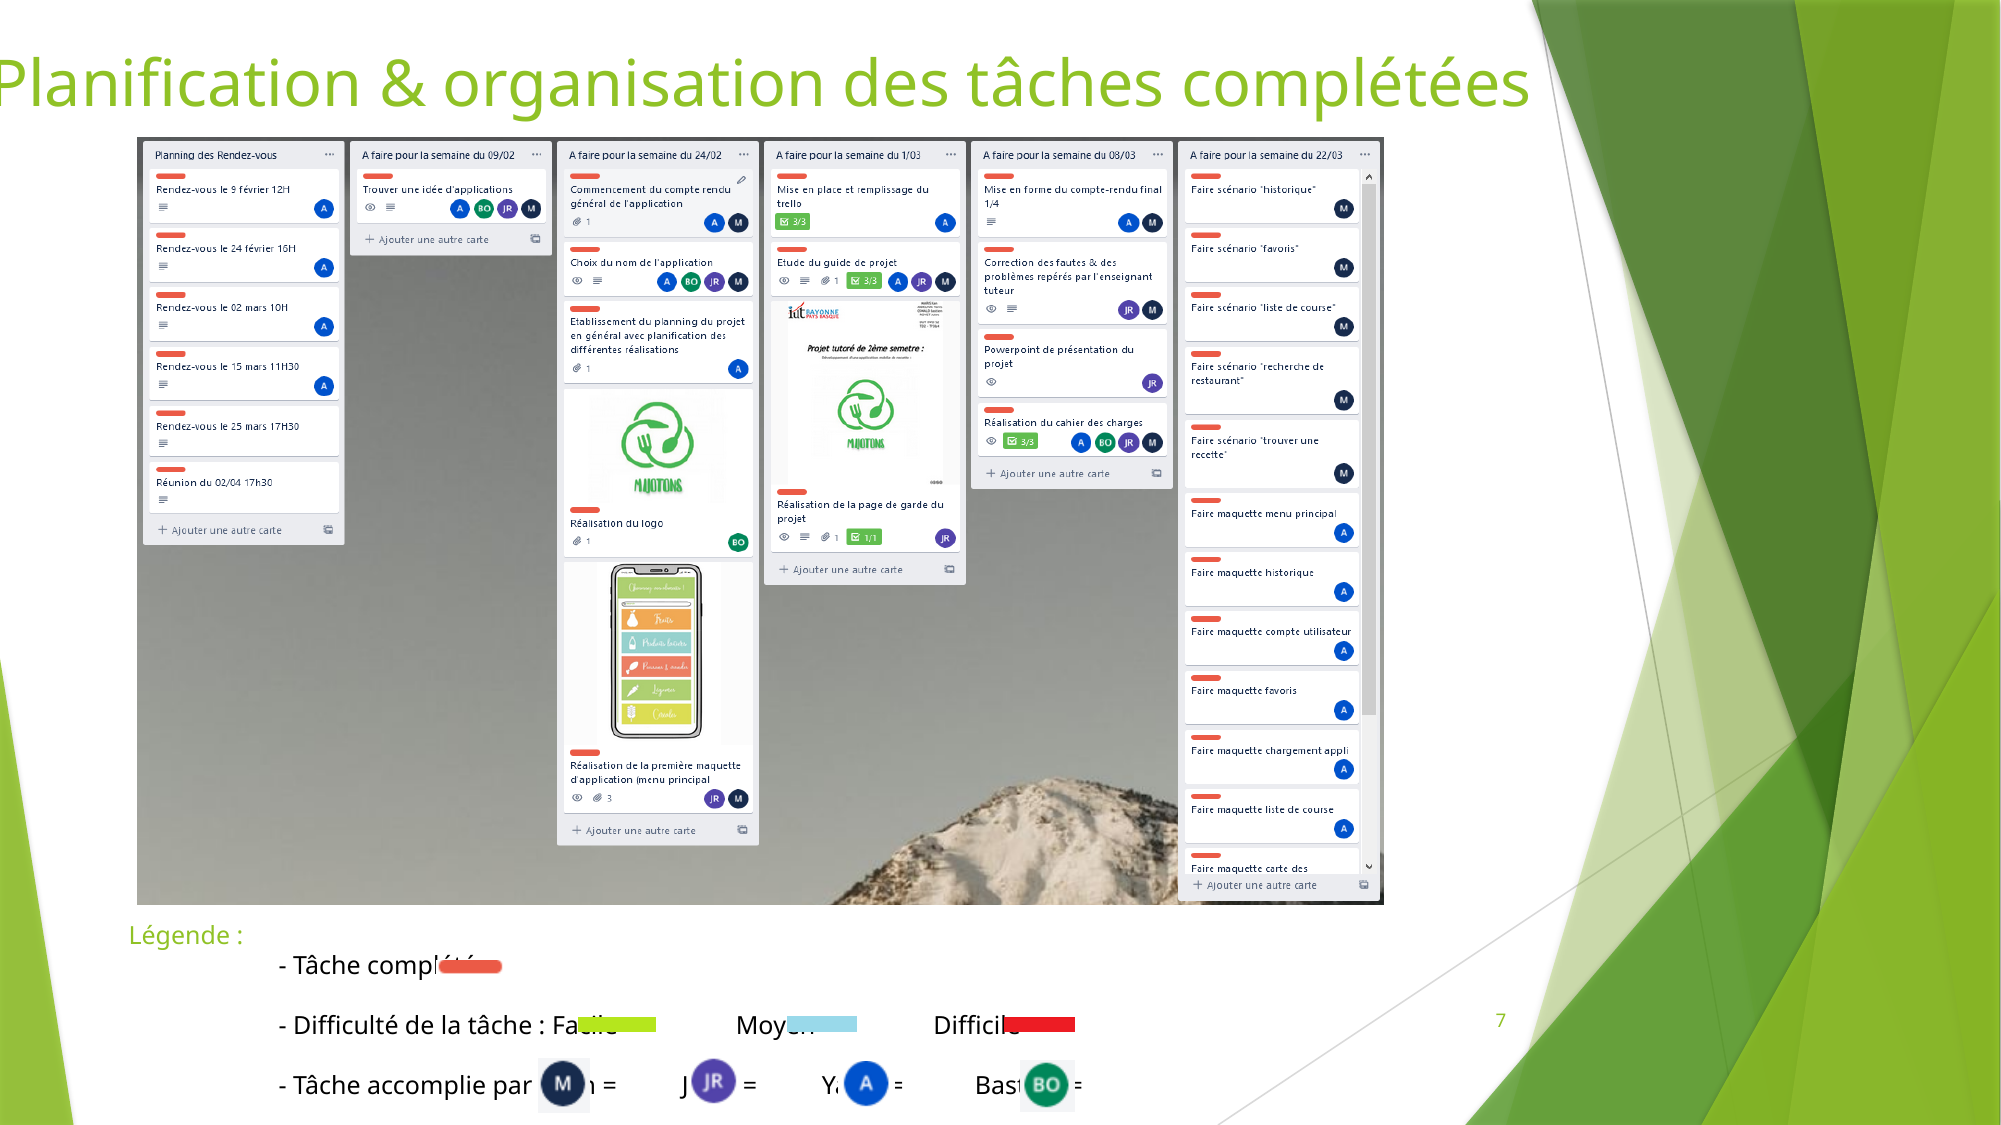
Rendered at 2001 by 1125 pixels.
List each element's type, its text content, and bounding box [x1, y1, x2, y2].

text_box Planification & organisation des tâches complétées [0, 34, 1548, 127]
picture [1019, 1059, 1076, 1113]
picture [686, 1055, 742, 1109]
picture [137, 136, 1385, 906]
picture [537, 1058, 591, 1113]
picture [1004, 1017, 1076, 1033]
picture [578, 1017, 656, 1033]
picture [435, 959, 507, 977]
picture [786, 1015, 857, 1033]
slide_number 7 [1409, 991, 1522, 1051]
text_box Légende : - Tâche complétée : - Difficulté de la tâche : Facile = Moyen = Difficile = - Tâche accomplie par : Xan = Jules = Yanis = Bastien = [113, 912, 1355, 1125]
picture [838, 1061, 896, 1111]
